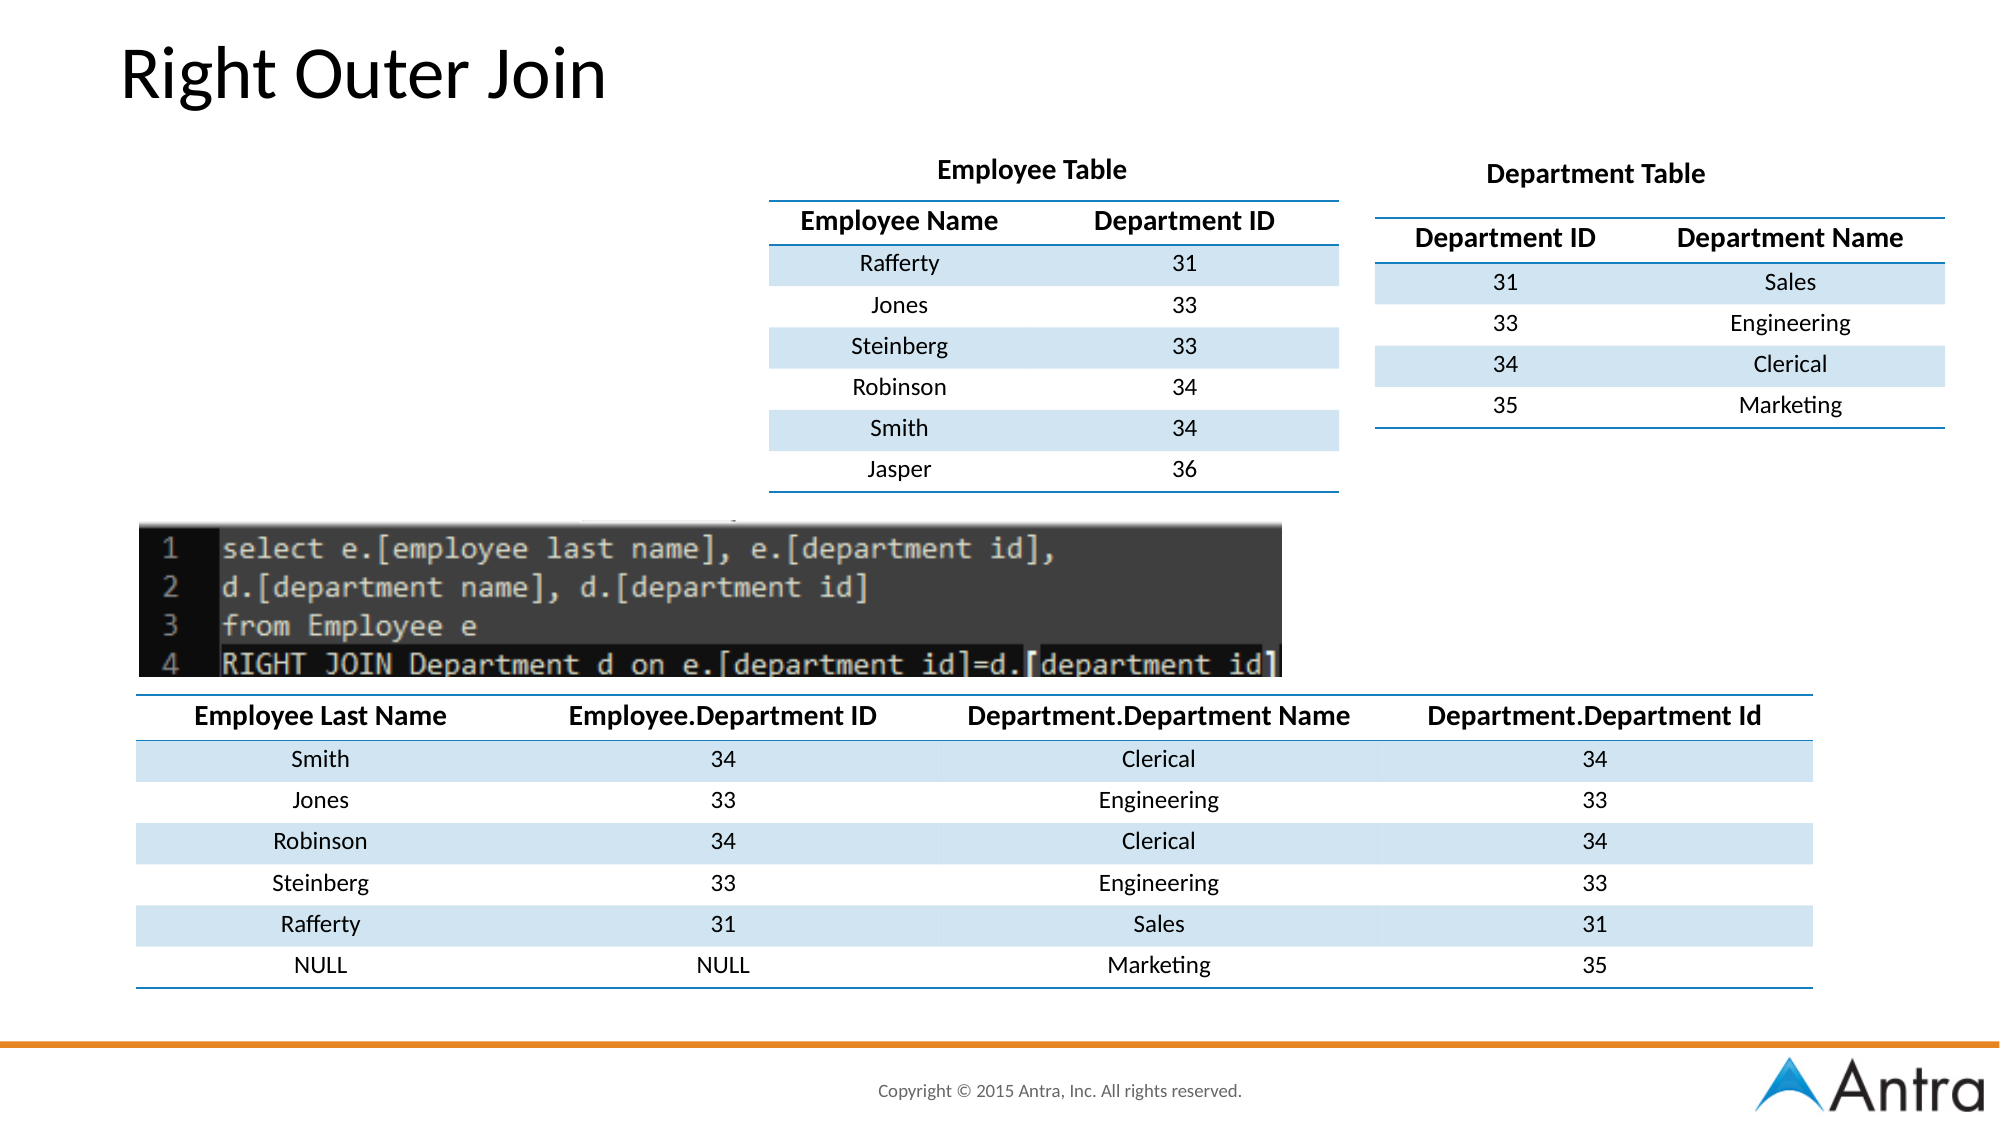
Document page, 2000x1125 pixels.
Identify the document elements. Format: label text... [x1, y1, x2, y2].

table_cell Clerical [941, 741, 1377, 782]
table_cell 31 [1375, 264, 1636, 304]
table_cell Sales [941, 905, 1377, 947]
table_cell Smith [769, 410, 1030, 451]
table_header Employee.Department ID [505, 696, 941, 740]
table_cell Jones [769, 286, 1030, 327]
table_cell 31 [1377, 905, 1813, 947]
table_cell Engineering [941, 782, 1377, 823]
table_cell Steinberg [136, 864, 505, 905]
table_cell 33 [1377, 782, 1813, 823]
table_cell 34 [1377, 741, 1813, 782]
table_cell Robinson [136, 823, 505, 864]
text_box Employee Table [836, 154, 1229, 196]
table_cell 31 [505, 905, 941, 947]
table_cell 34 [1375, 346, 1636, 387]
table_cell 33 [1377, 864, 1813, 905]
table_cell 33 [1375, 304, 1636, 346]
table_cell Robinson [769, 369, 1030, 410]
table_cell 35 [1377, 947, 1813, 987]
table_cell NULL [505, 947, 941, 987]
table_cell Engineering [1636, 304, 1945, 346]
table_cell 34 [1030, 410, 1339, 451]
table_header Department ID [1030, 202, 1339, 244]
table_cell 34 [505, 741, 941, 782]
table_cell Clerical [1636, 346, 1945, 387]
table_cell Rafferty [136, 905, 505, 947]
table_cell Rafferty [769, 246, 1030, 286]
table_cell 33 [505, 864, 941, 905]
table_cell Engineering [941, 864, 1377, 905]
table_header Employee Last Name [136, 696, 505, 740]
table_cell Marketing [1636, 387, 1945, 427]
table_cell Jasper [769, 451, 1030, 491]
table_cell 33 [1030, 286, 1339, 327]
table_cell 36 [1030, 451, 1339, 491]
table_cell 35 [1375, 387, 1636, 427]
table_cell 33 [1030, 327, 1339, 369]
table_cell Smith [136, 741, 505, 782]
table_header Department.Department Id [1377, 696, 1813, 740]
table_cell Clerical [941, 823, 1377, 864]
table_cell 34 [505, 823, 941, 864]
table_cell Steinberg [769, 327, 1030, 369]
table_header Department Name [1636, 219, 1945, 262]
table_cell Marketing [941, 947, 1377, 987]
table_header Department ID [1375, 219, 1636, 262]
table_cell 33 [505, 782, 941, 823]
table_cell 34 [1030, 369, 1339, 410]
table_cell 34 [1377, 823, 1813, 864]
picture [1744, 1048, 1994, 1122]
text_box Department Table [1400, 158, 1793, 199]
table_cell Jones [136, 782, 505, 823]
picture [139, 520, 1283, 677]
table_cell NULL [136, 947, 505, 987]
table_cell 31 [1030, 246, 1339, 286]
table_cell Sales [1636, 264, 1945, 304]
title Right Outer Join [120, 35, 1946, 113]
table_header Department.Department Name [941, 696, 1377, 740]
table_header Employee Name [769, 202, 1030, 244]
